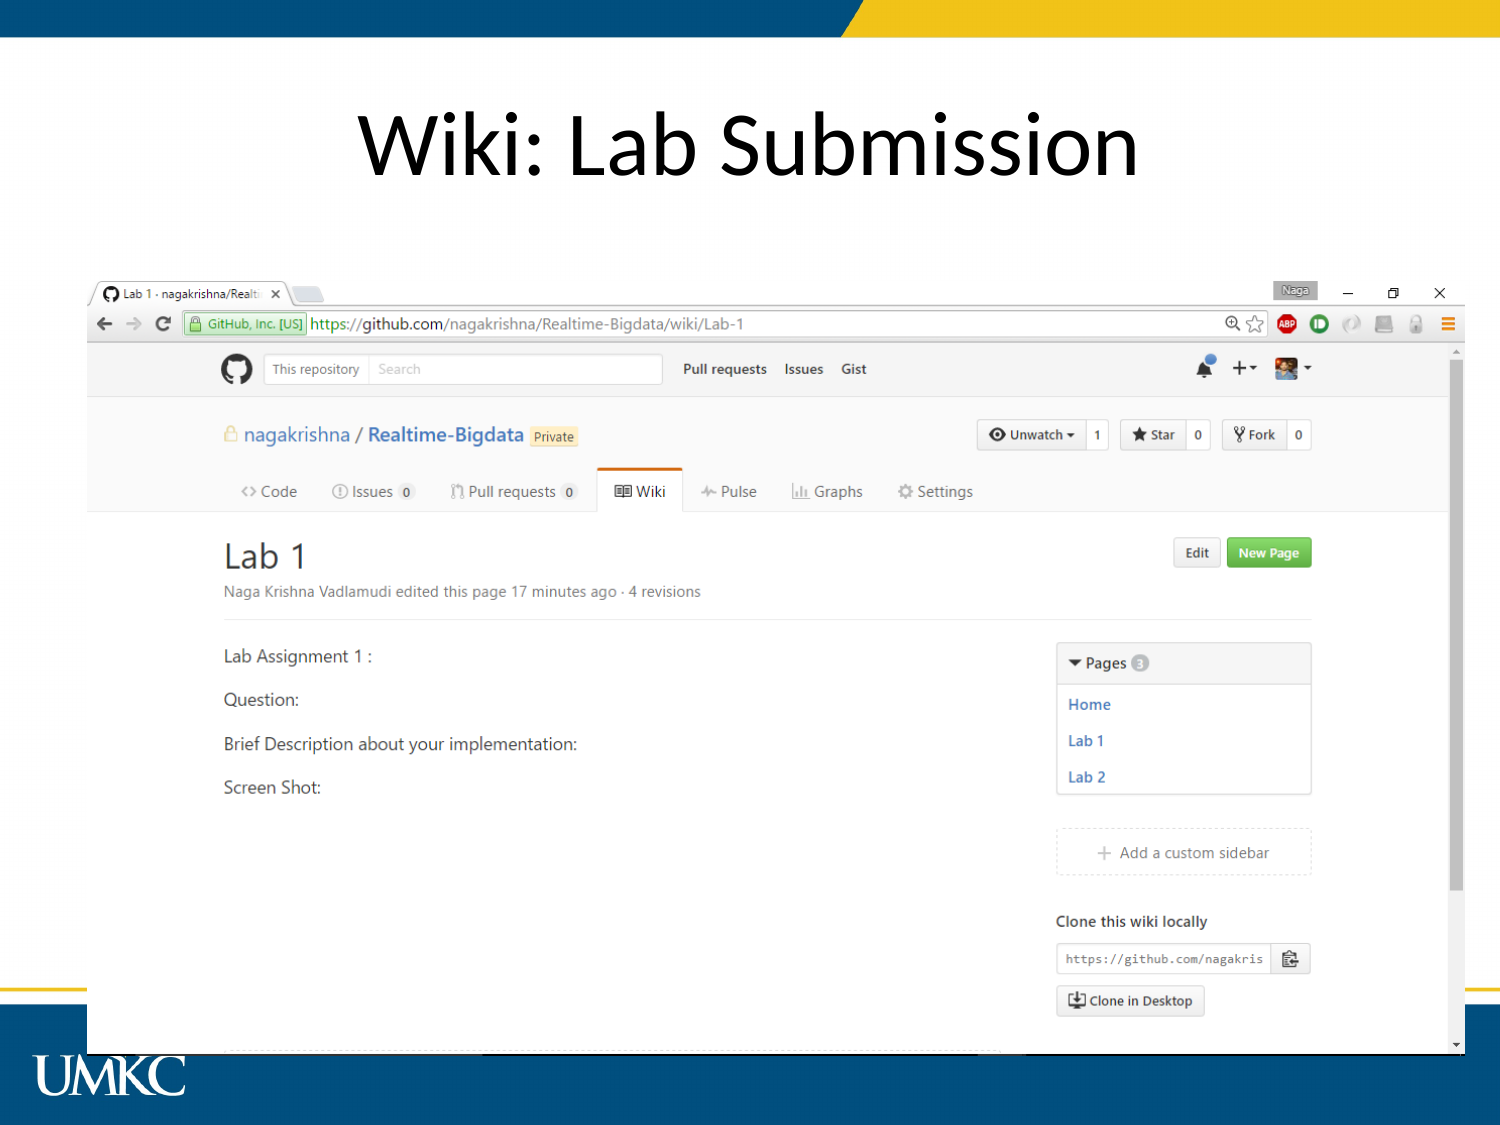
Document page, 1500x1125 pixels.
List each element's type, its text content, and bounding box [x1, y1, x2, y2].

picture [0, 0, 1500, 1125]
title Wiki: Lab Submission [75, 45, 1425, 233]
